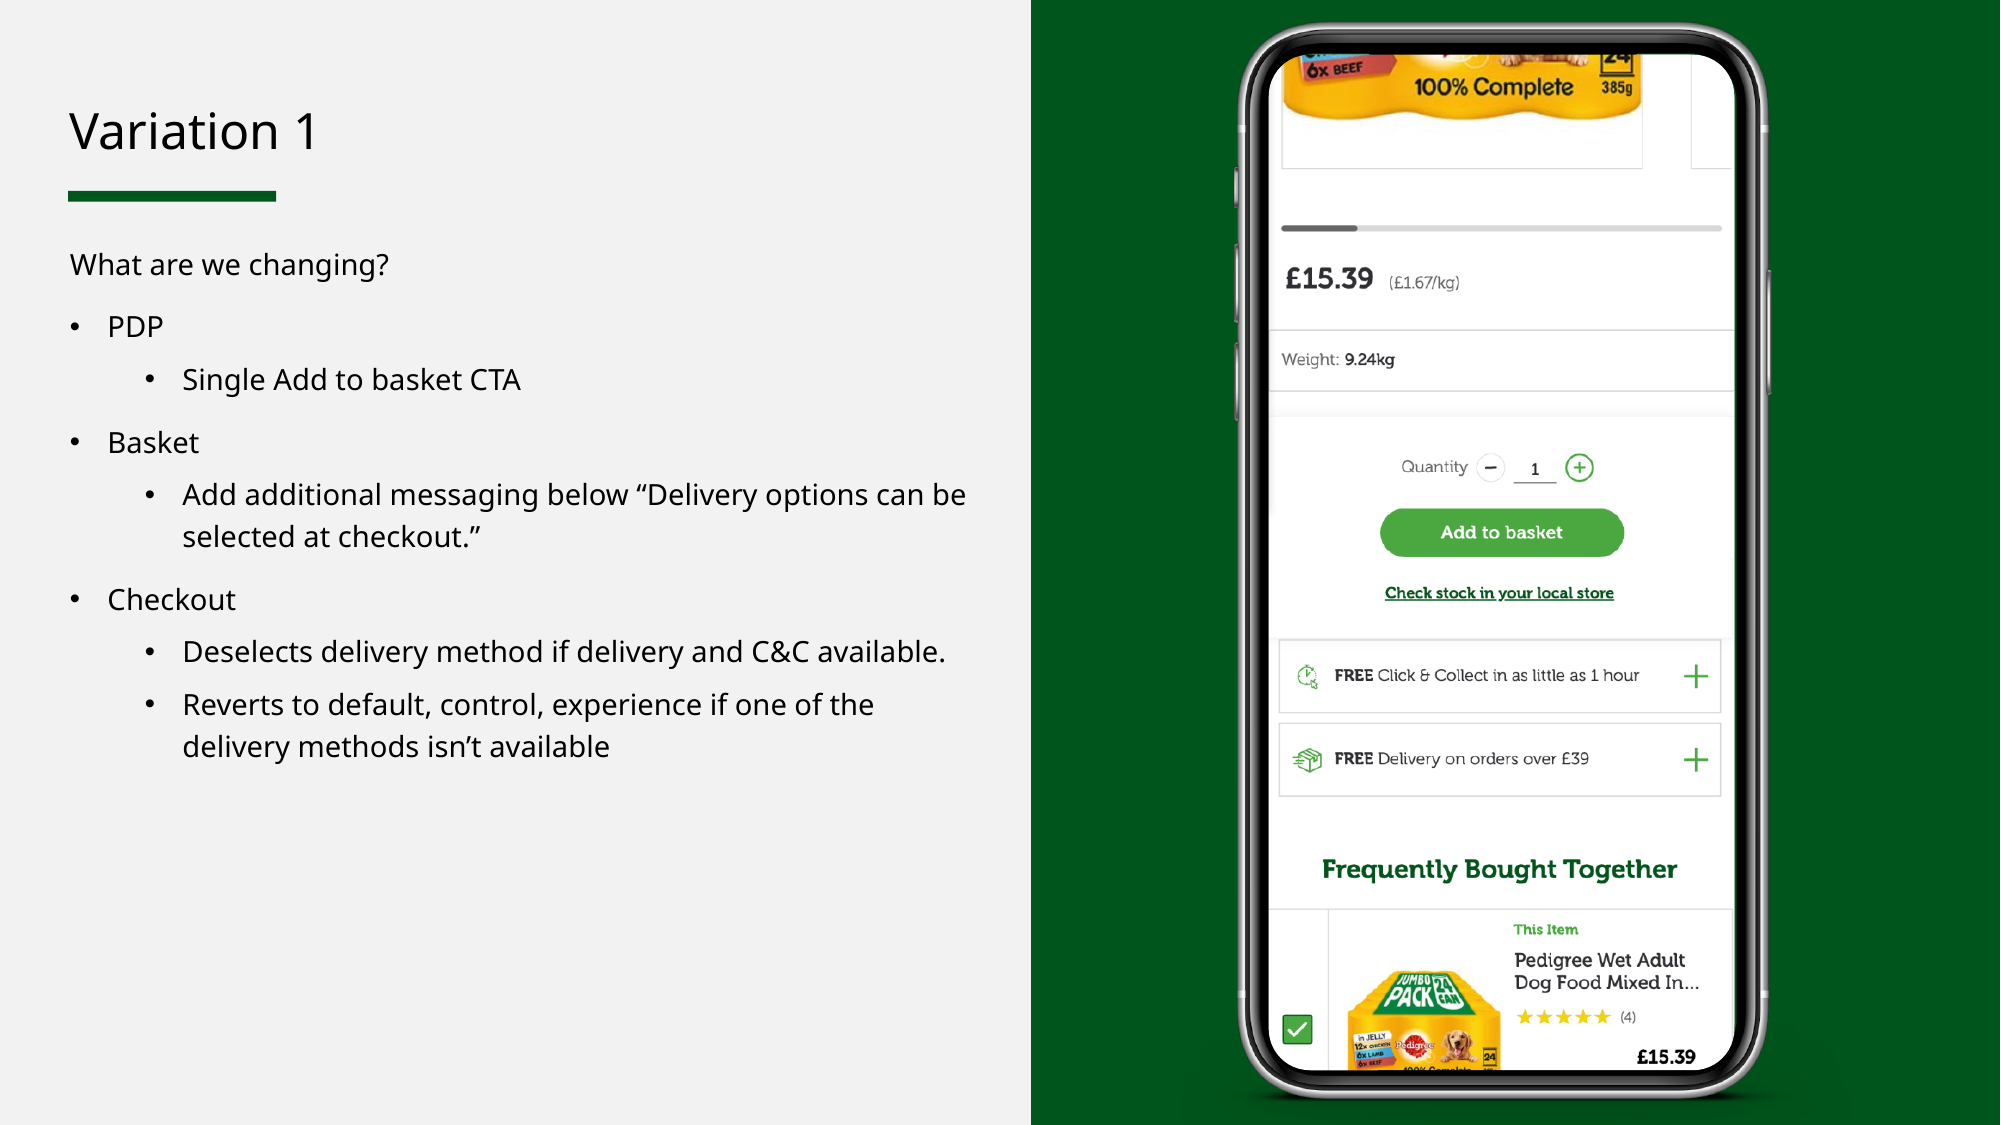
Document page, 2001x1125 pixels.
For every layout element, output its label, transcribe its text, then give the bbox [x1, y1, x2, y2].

list What are we changing? PDP Single Add to basket CTA Basket Add additional messaging below “Delivery options can be selected at checkout.” Checkout Deselects delivery method if delivery and C&C available. Reverts to default, control, experience if one of the delivery methods isn’t available [54, 231, 1000, 1022]
title Variation 1 [54, 59, 1000, 187]
picture [1181, 0, 1850, 1125]
